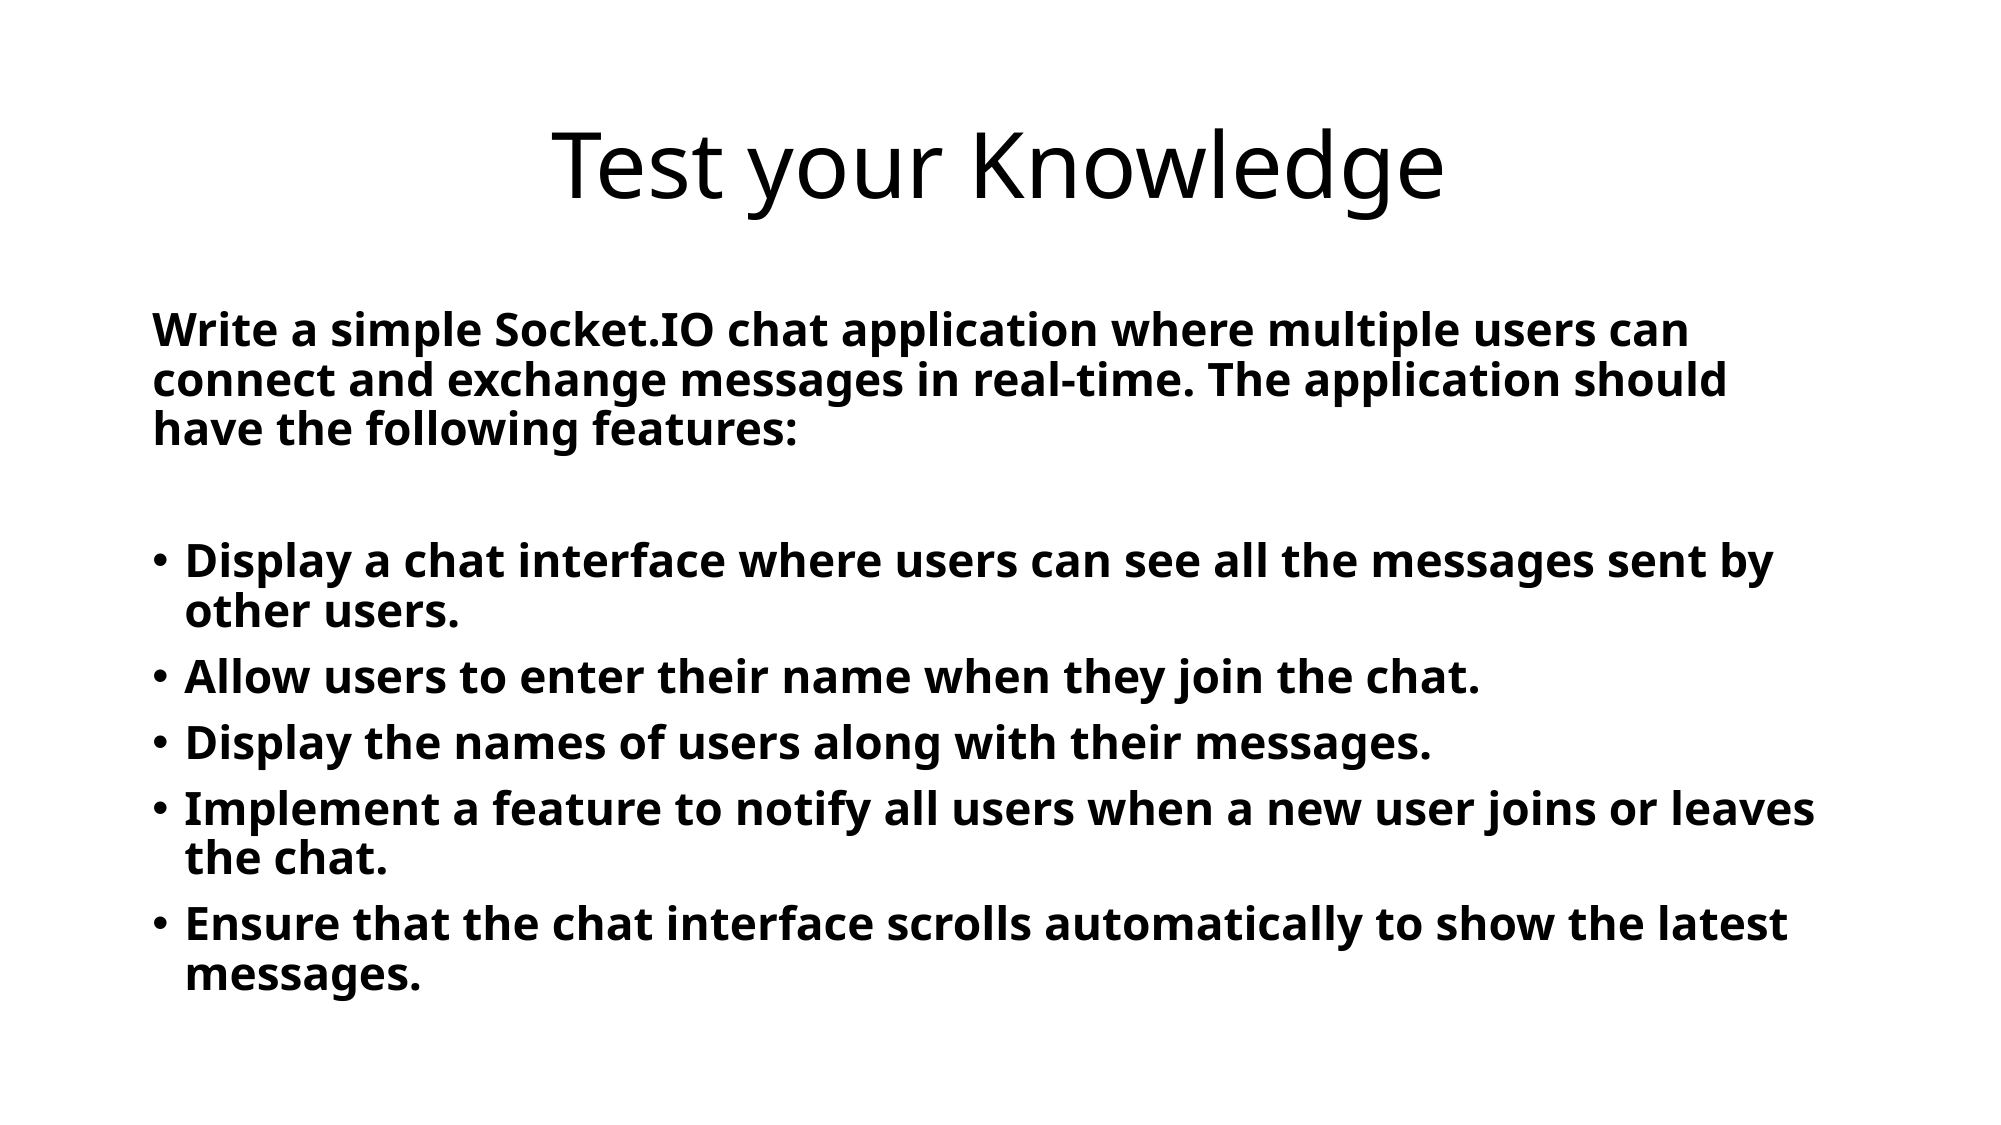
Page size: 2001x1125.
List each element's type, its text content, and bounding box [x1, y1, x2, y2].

list Write a simple Socket.IO chat application where multiple users can connect and exchange messages in real-time. The application should have the following features: Display a chat interface where users can see all the messages sent by other users. Allow users to enter their name when they join the chat. Display the names of users along with their messages. Implement a feature to notify all users when a new user joins or leaves the chat. Ensure that the chat interface scrolls automatically to show the latest messages. [137, 299, 1863, 1014]
title Test your Knowledge [137, 59, 1863, 278]
